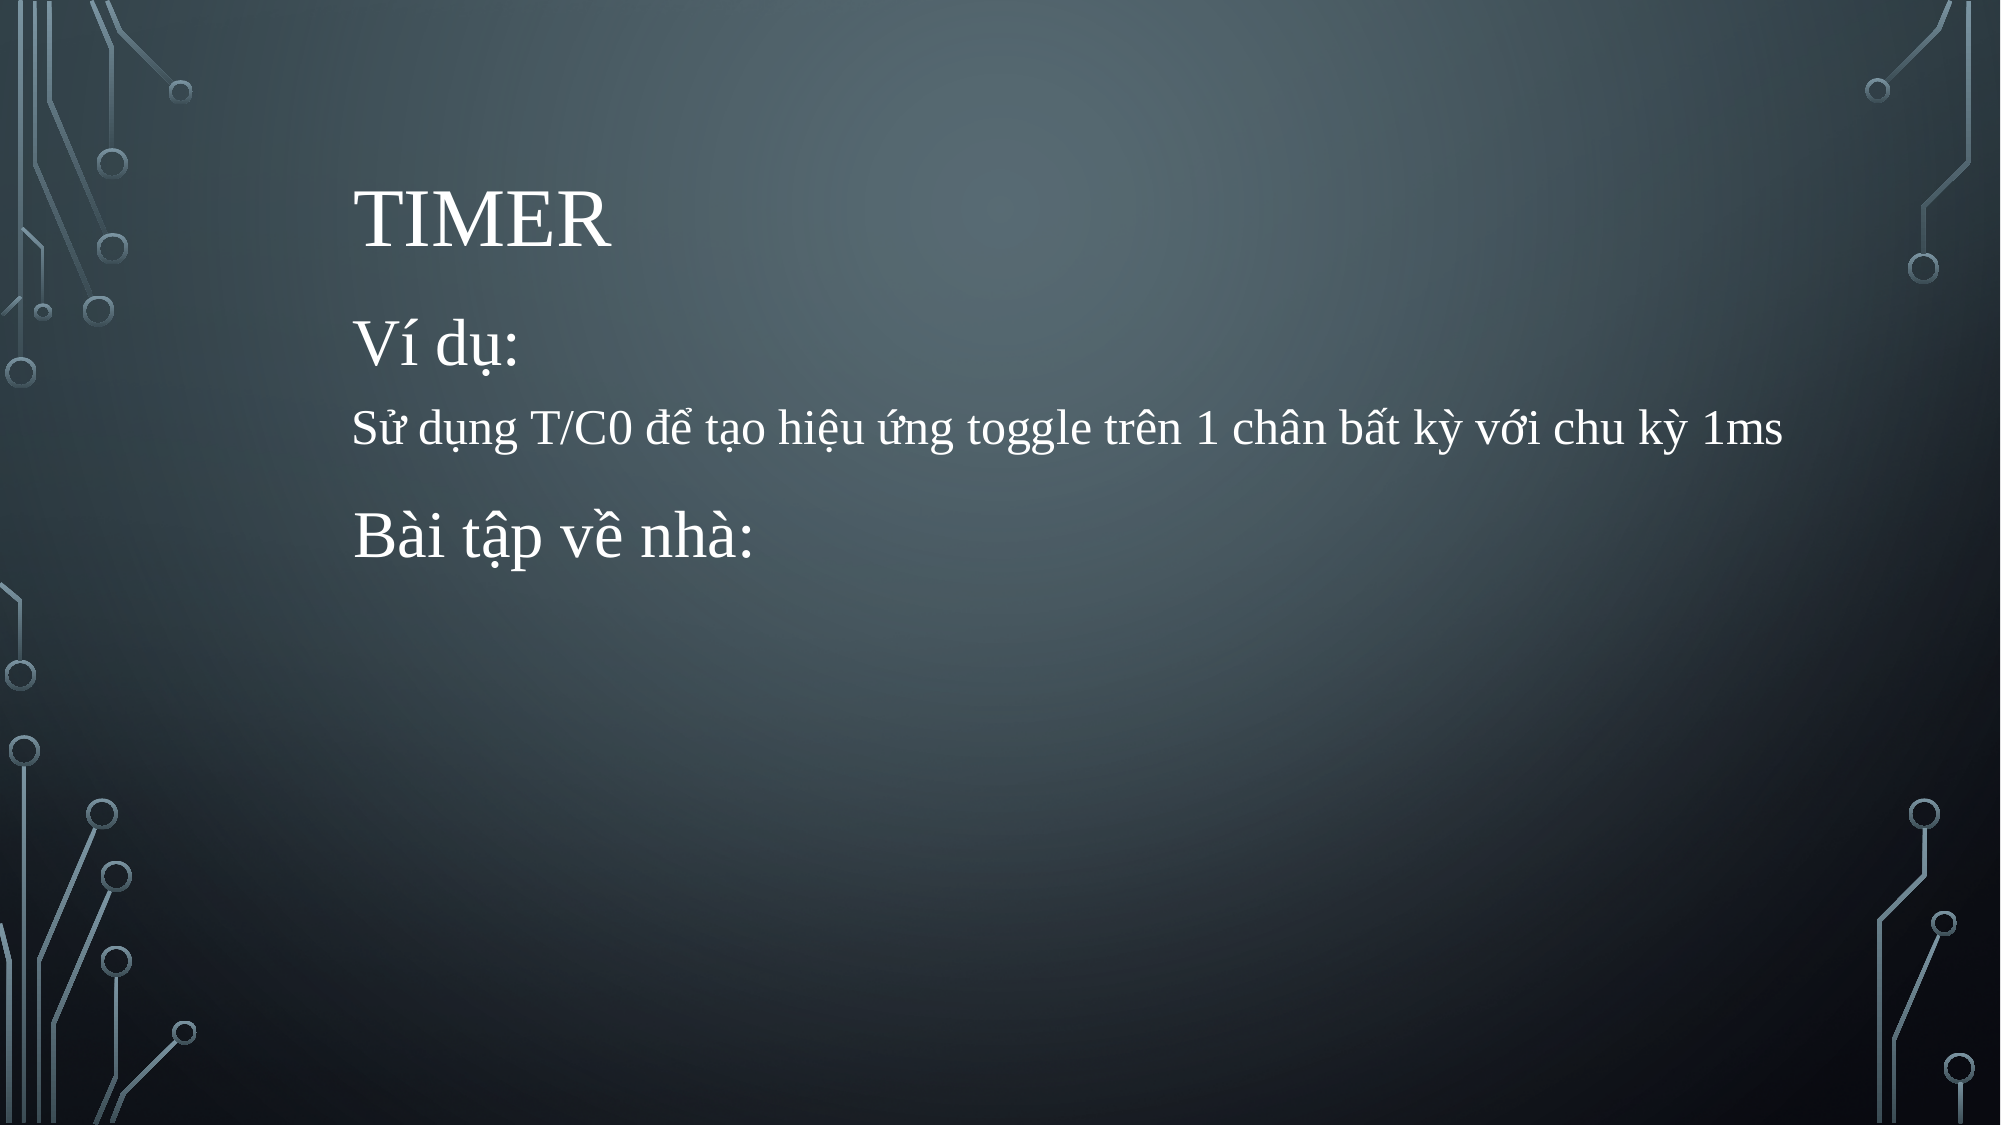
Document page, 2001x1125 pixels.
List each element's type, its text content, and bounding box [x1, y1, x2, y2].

text_box Sử dụng T/C0 để tạo hiệu ứng toggle trên 1 chân bất kỳ với chu kỳ 1ms [336, 387, 1823, 463]
text_box TIMER [338, 155, 628, 271]
text_box Bài tập về nhà: [338, 483, 789, 579]
text_box Ví dụ: [337, 291, 537, 387]
